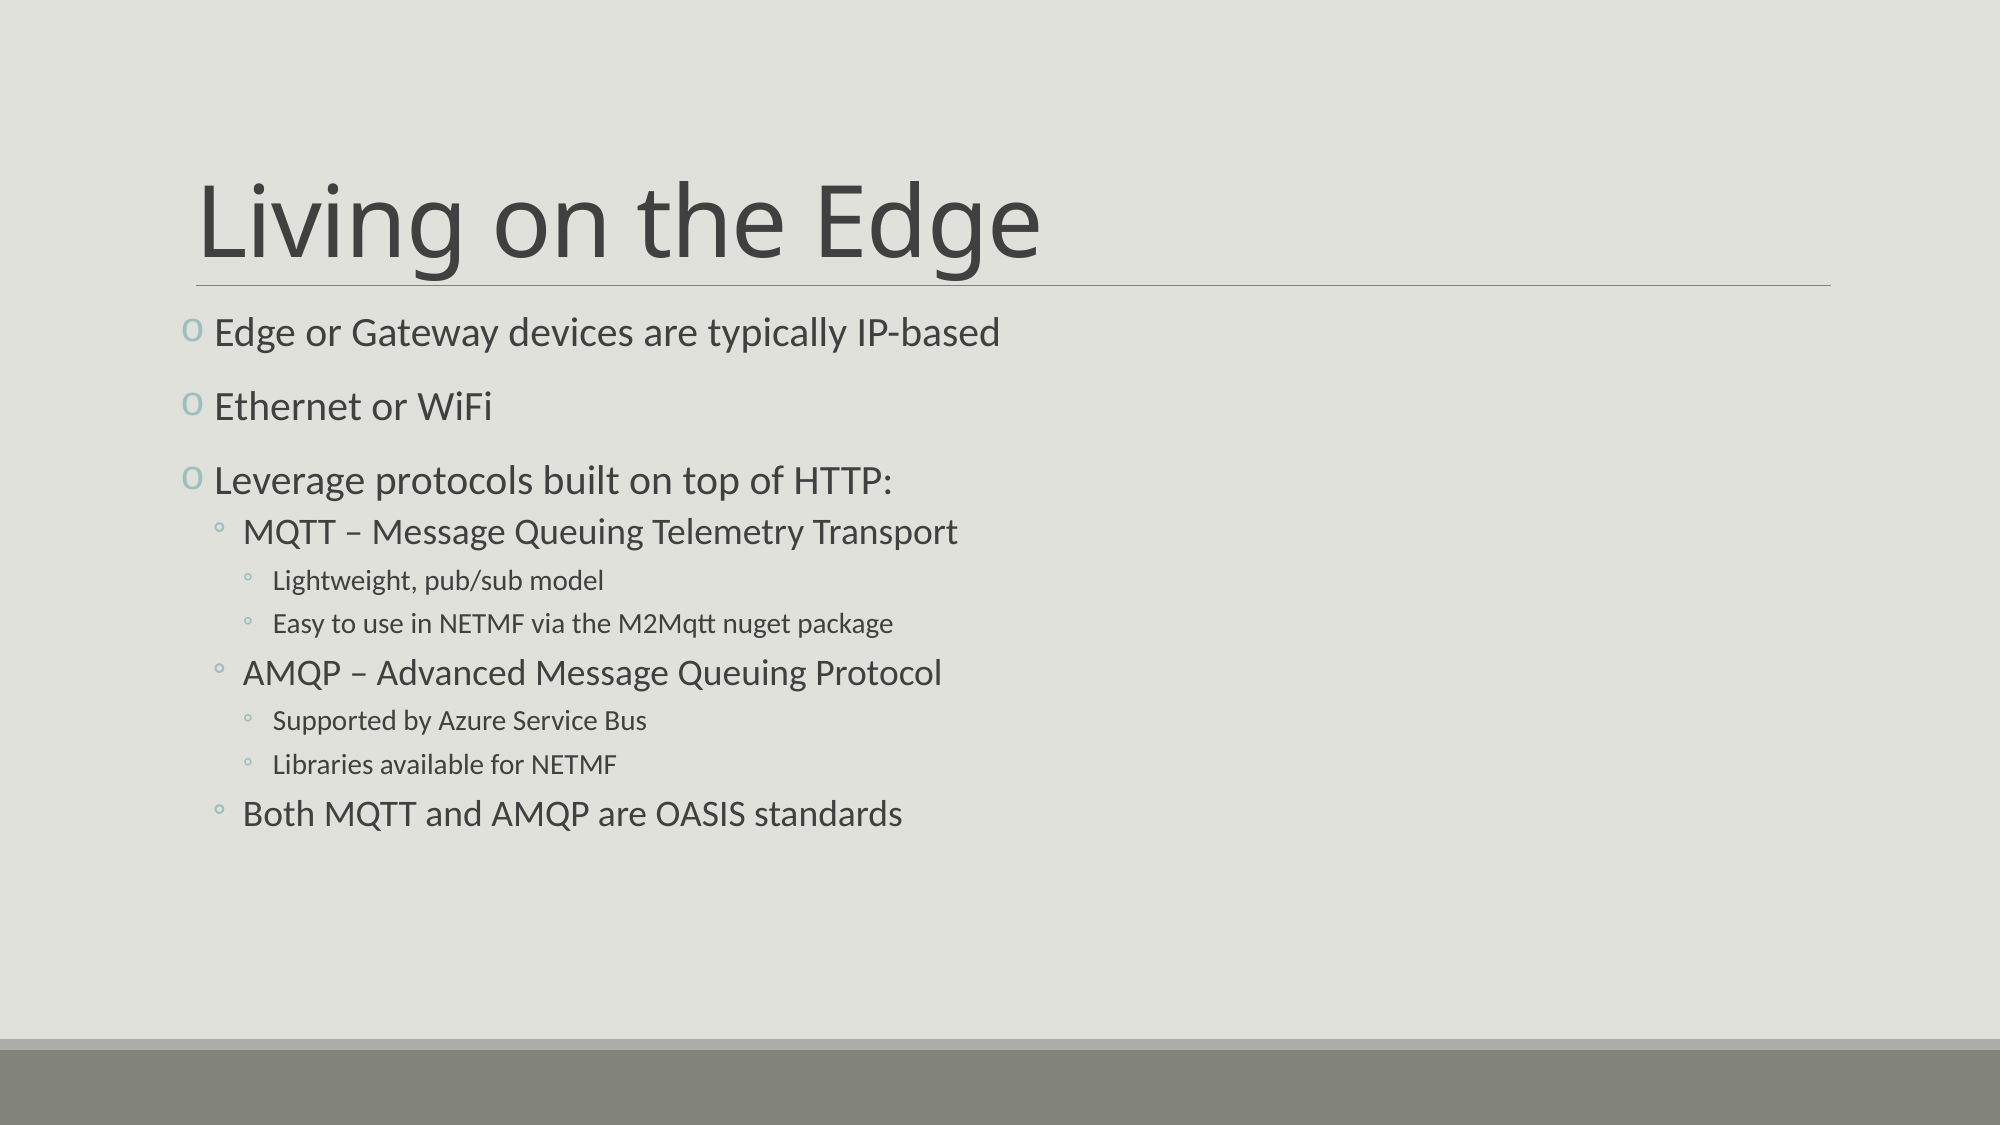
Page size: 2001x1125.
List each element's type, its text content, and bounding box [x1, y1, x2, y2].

title Living on the Edge [180, 47, 1830, 285]
list Edge or Gateway devices are typically IP-based Ethernet or WiFi Leverage protocols built on top of HTTP: MQTT – Message Queuing Telemetry Transport Lightweight, pub/sub model Easy to use in NETMF via the M2Mqtt nuget package AMQP – Advanced Message Queuing Protocol Supported by Azure Service Bus Libraries available for NETMF Both MQTT and AMQP are OASIS standards [180, 302, 1830, 963]
